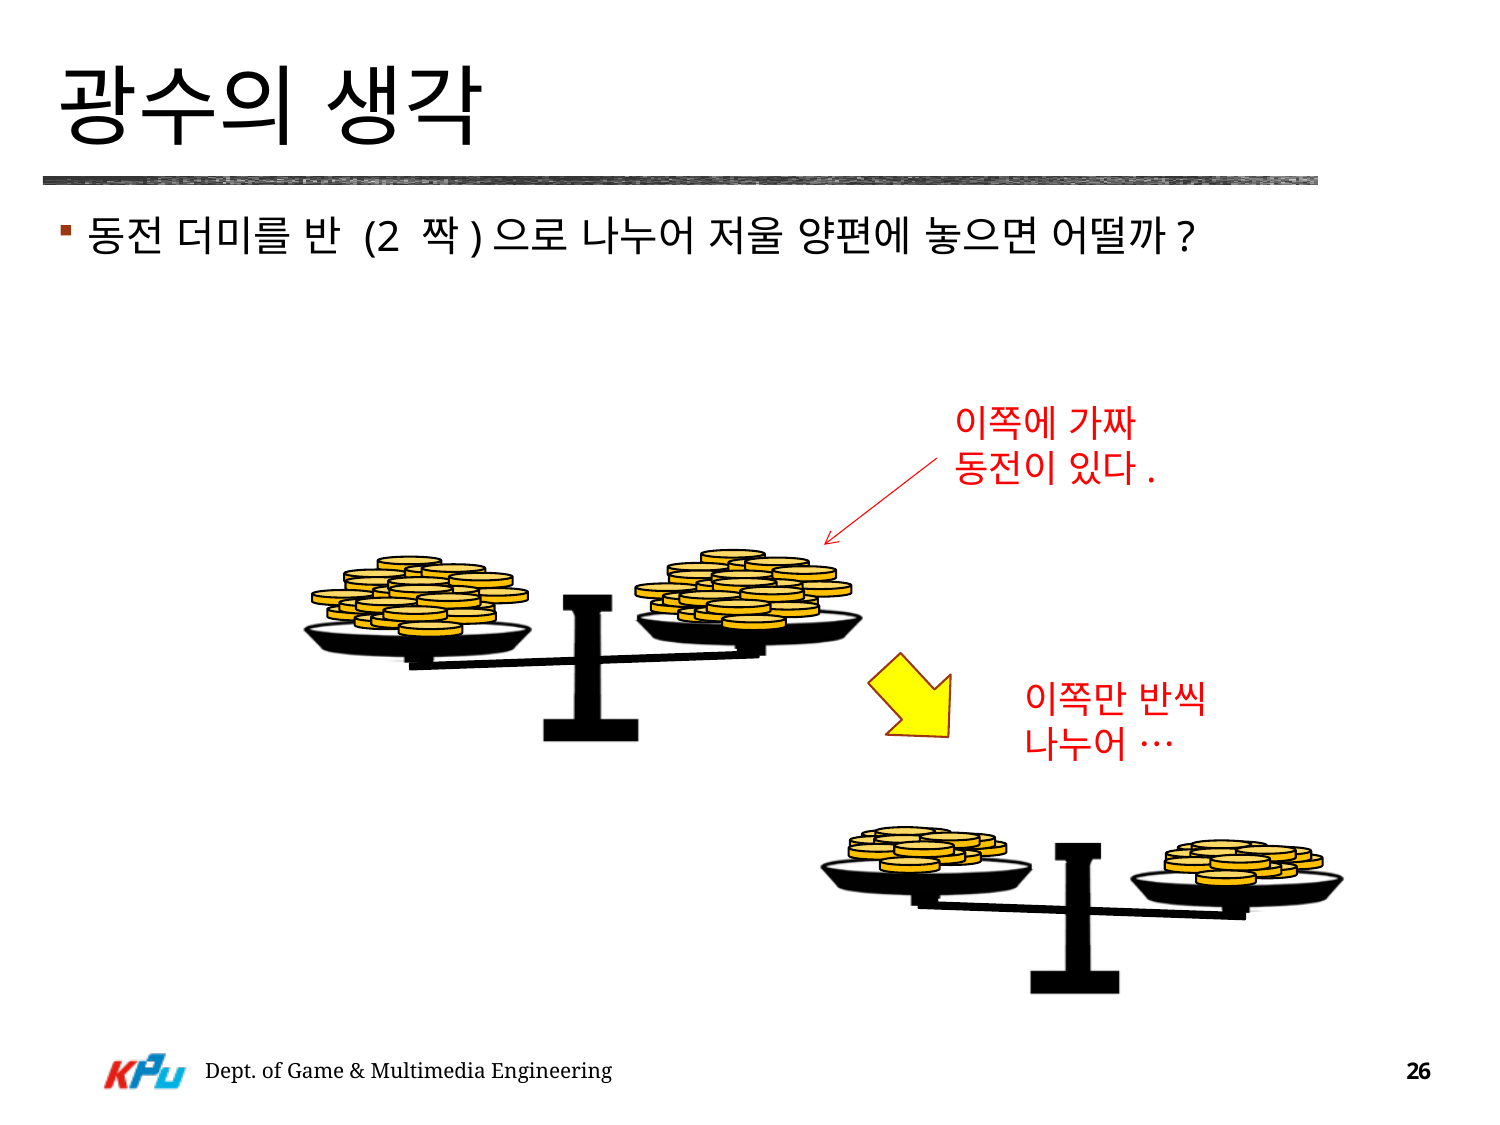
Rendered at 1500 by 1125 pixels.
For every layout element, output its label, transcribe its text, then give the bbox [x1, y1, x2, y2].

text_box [826, 460, 936, 544]
text_box [873, 652, 952, 739]
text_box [816, 829, 1353, 1013]
picture [92, 1030, 191, 1120]
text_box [294, 551, 872, 760]
footer Dept. of Game & Multimedia Engineering [190, 1042, 879, 1103]
title 광수의 생각 [42, 39, 1458, 182]
slide_number 26 [1379, 1042, 1459, 1103]
text_box 이쪽에 가짜 동전이 있다. [939, 392, 1235, 498]
text_box 이쪽만 반씩 나누어 … [1009, 668, 1306, 774]
list 동전 더미를 반 (2 짝)으로 나누어 저울 양편에 놓으면 어떨까? [42, 207, 1458, 1013]
